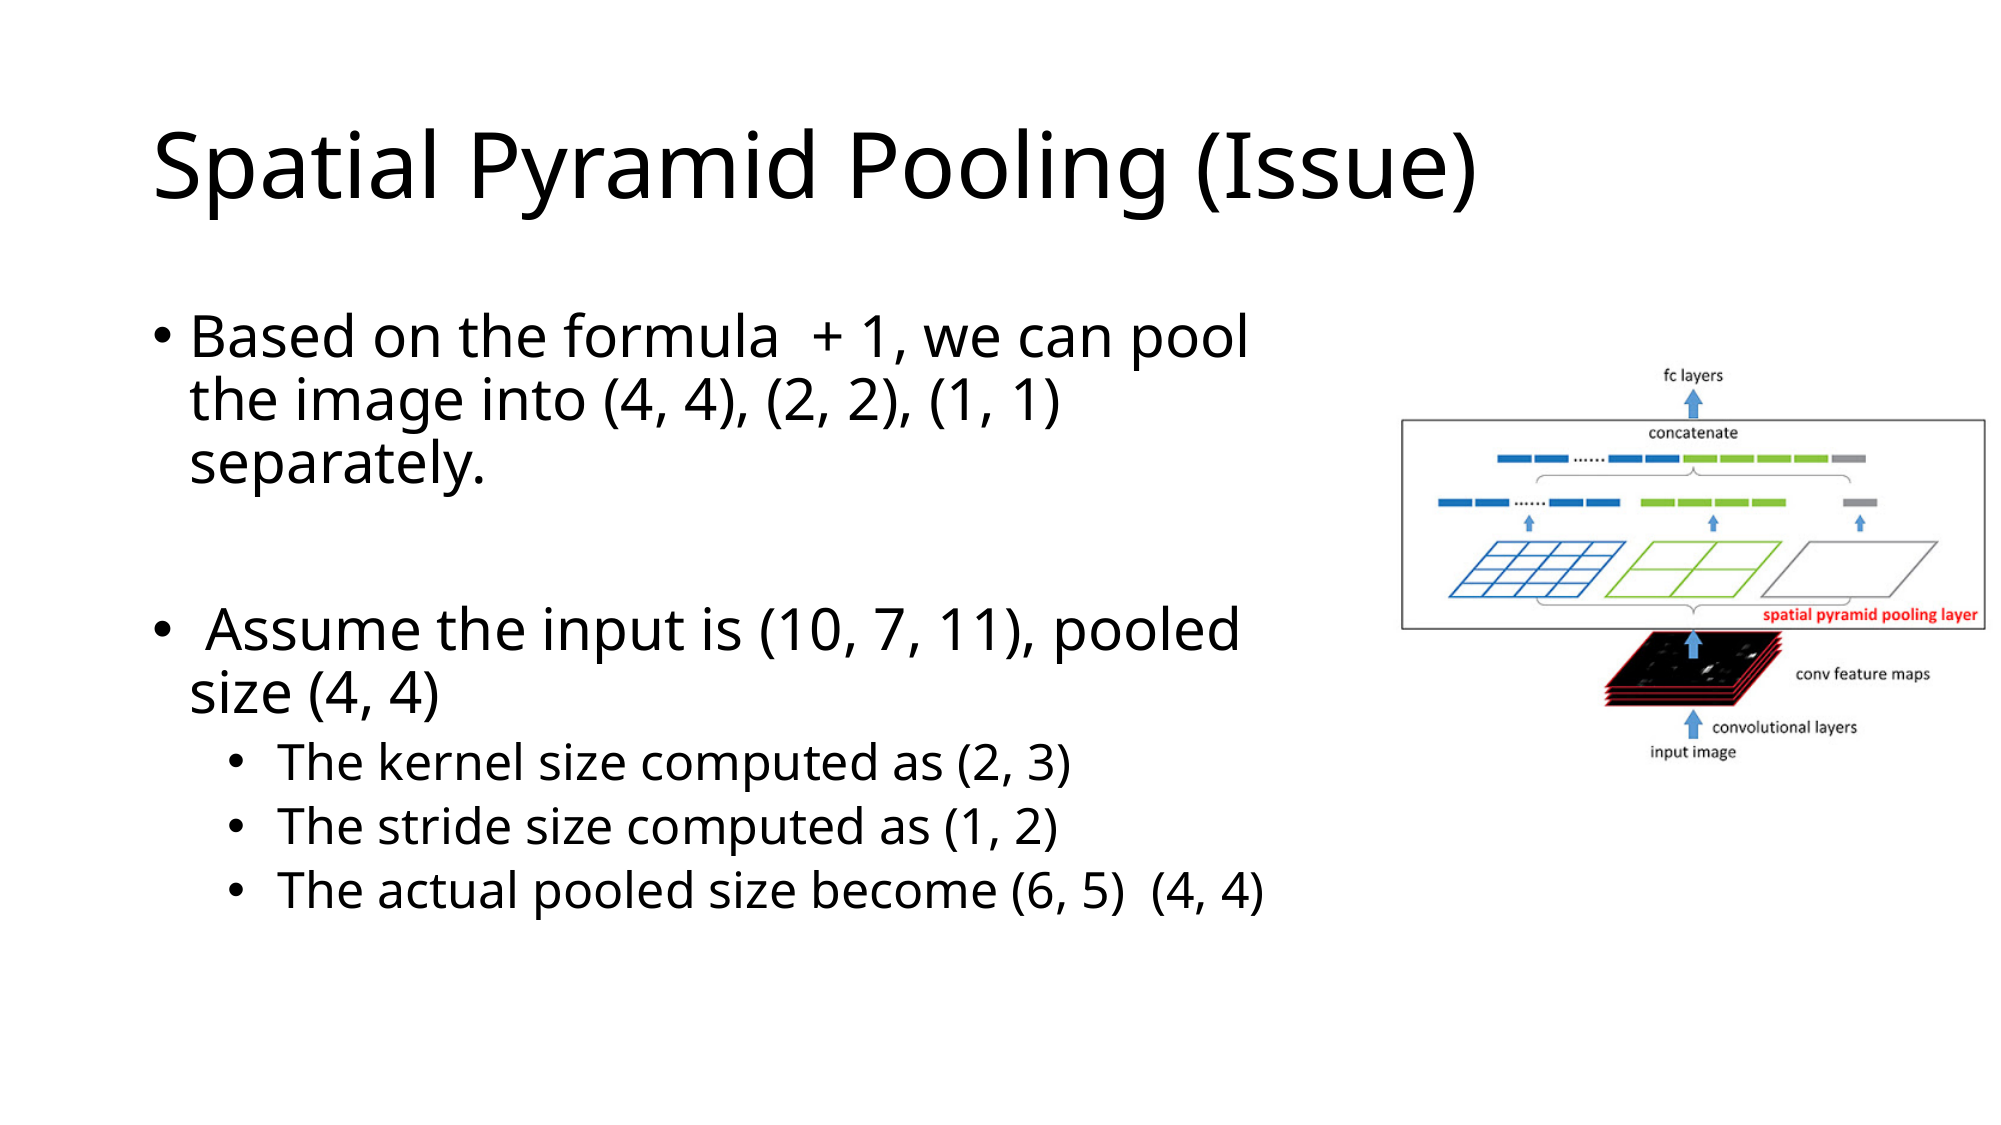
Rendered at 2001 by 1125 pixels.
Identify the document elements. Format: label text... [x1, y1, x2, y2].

picture [1387, 332, 2000, 793]
title Spatial Pyramid Pooling (Issue) [137, 59, 1863, 278]
